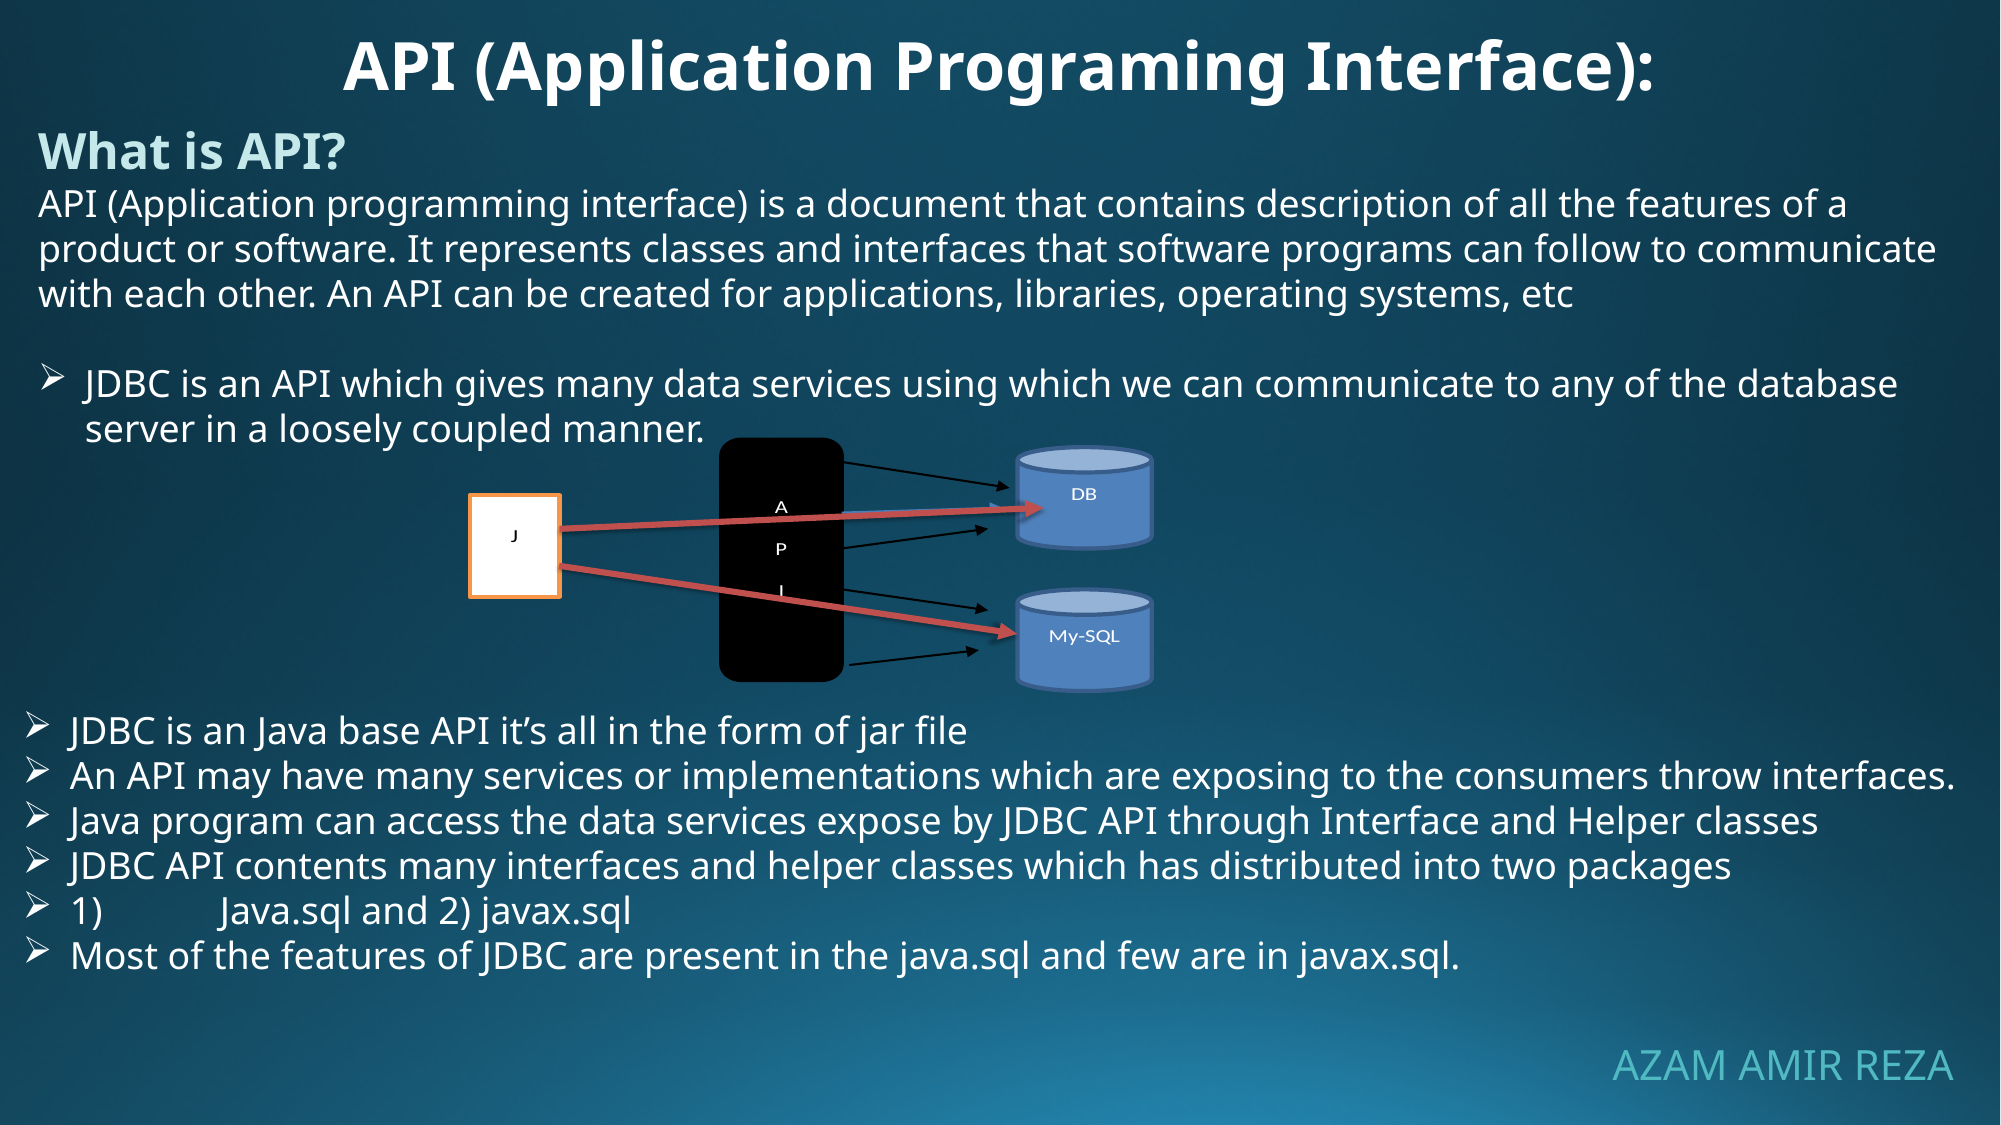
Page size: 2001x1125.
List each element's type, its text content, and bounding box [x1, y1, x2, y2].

picture [0, 0, 2001, 1125]
text_box API (Application Programing Interface): [328, 16, 1672, 111]
footer AZAM AMIR REZA [1589, 1033, 1977, 1094]
text_box What is API? API (Application programming interface) is a document that contains description of all the features of a product or software. It represents classes and interfaces that software programs can follow to communicate with each other. An API can be created for applications, libraries, operating systems, etc JDBC is an API which gives many data services using which we can communicate to any of the database server in a loosely coupled manner. [23, 112, 1977, 457]
text_box JDBC is an Java base API it’s all in the form of jar file An API may have many services or implementations which are exposing to the consumers throw interfaces. Java program can access the data services expose by JDBC API through Interface and Helper classes JDBC API contents many interfaces and helper classes which has distributed into two packages 1) Java.sql and 2) javax.sql Most of the features of JDBC are present in the java.sql and few are in javax.sql. [8, 700, 1977, 1030]
